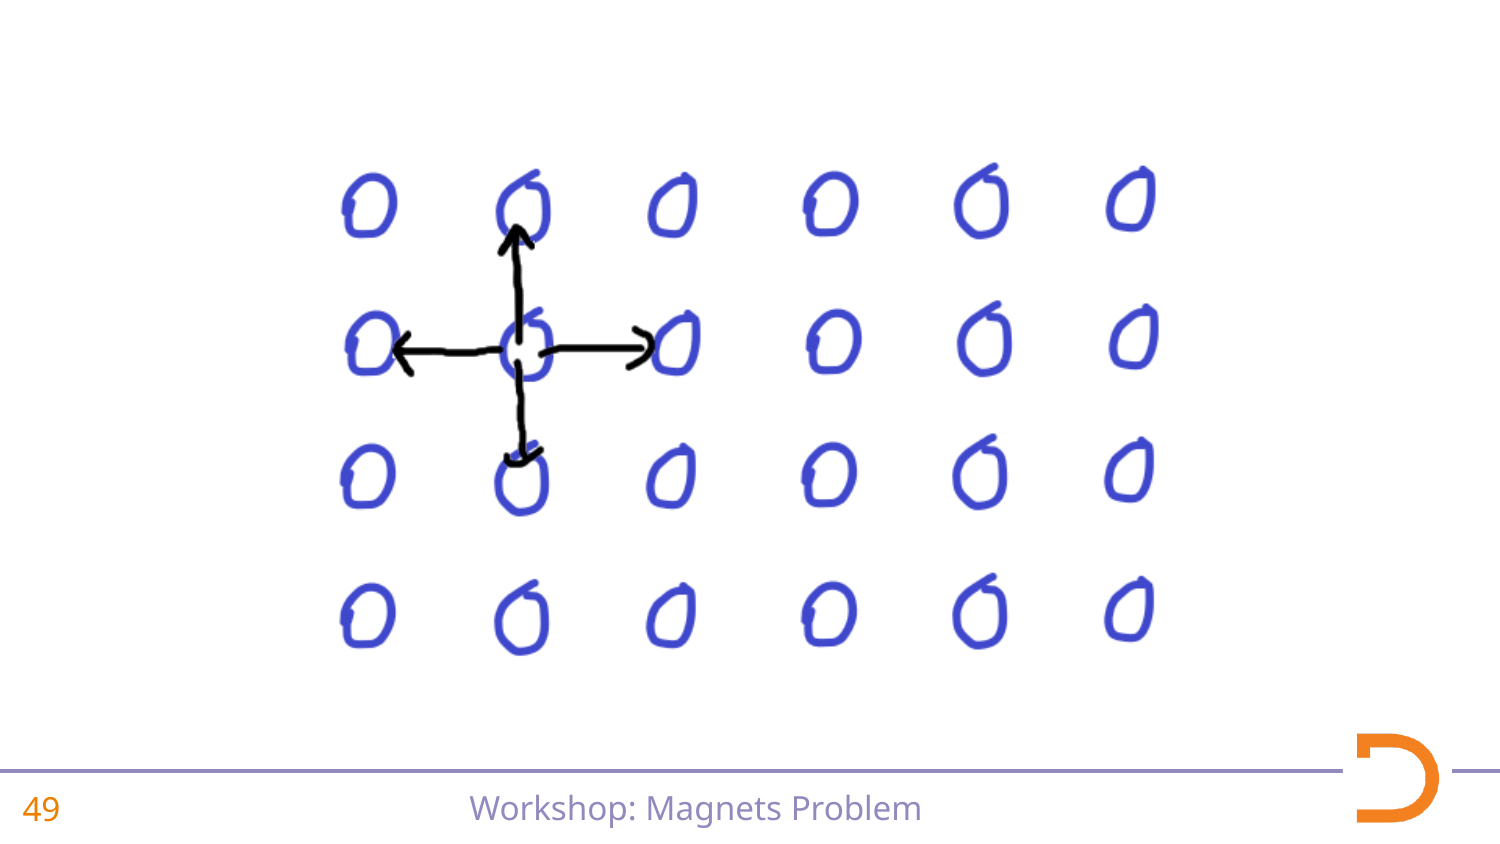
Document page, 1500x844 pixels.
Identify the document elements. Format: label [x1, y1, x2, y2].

picture [302, 130, 1198, 714]
picture [1342, 723, 1453, 833]
